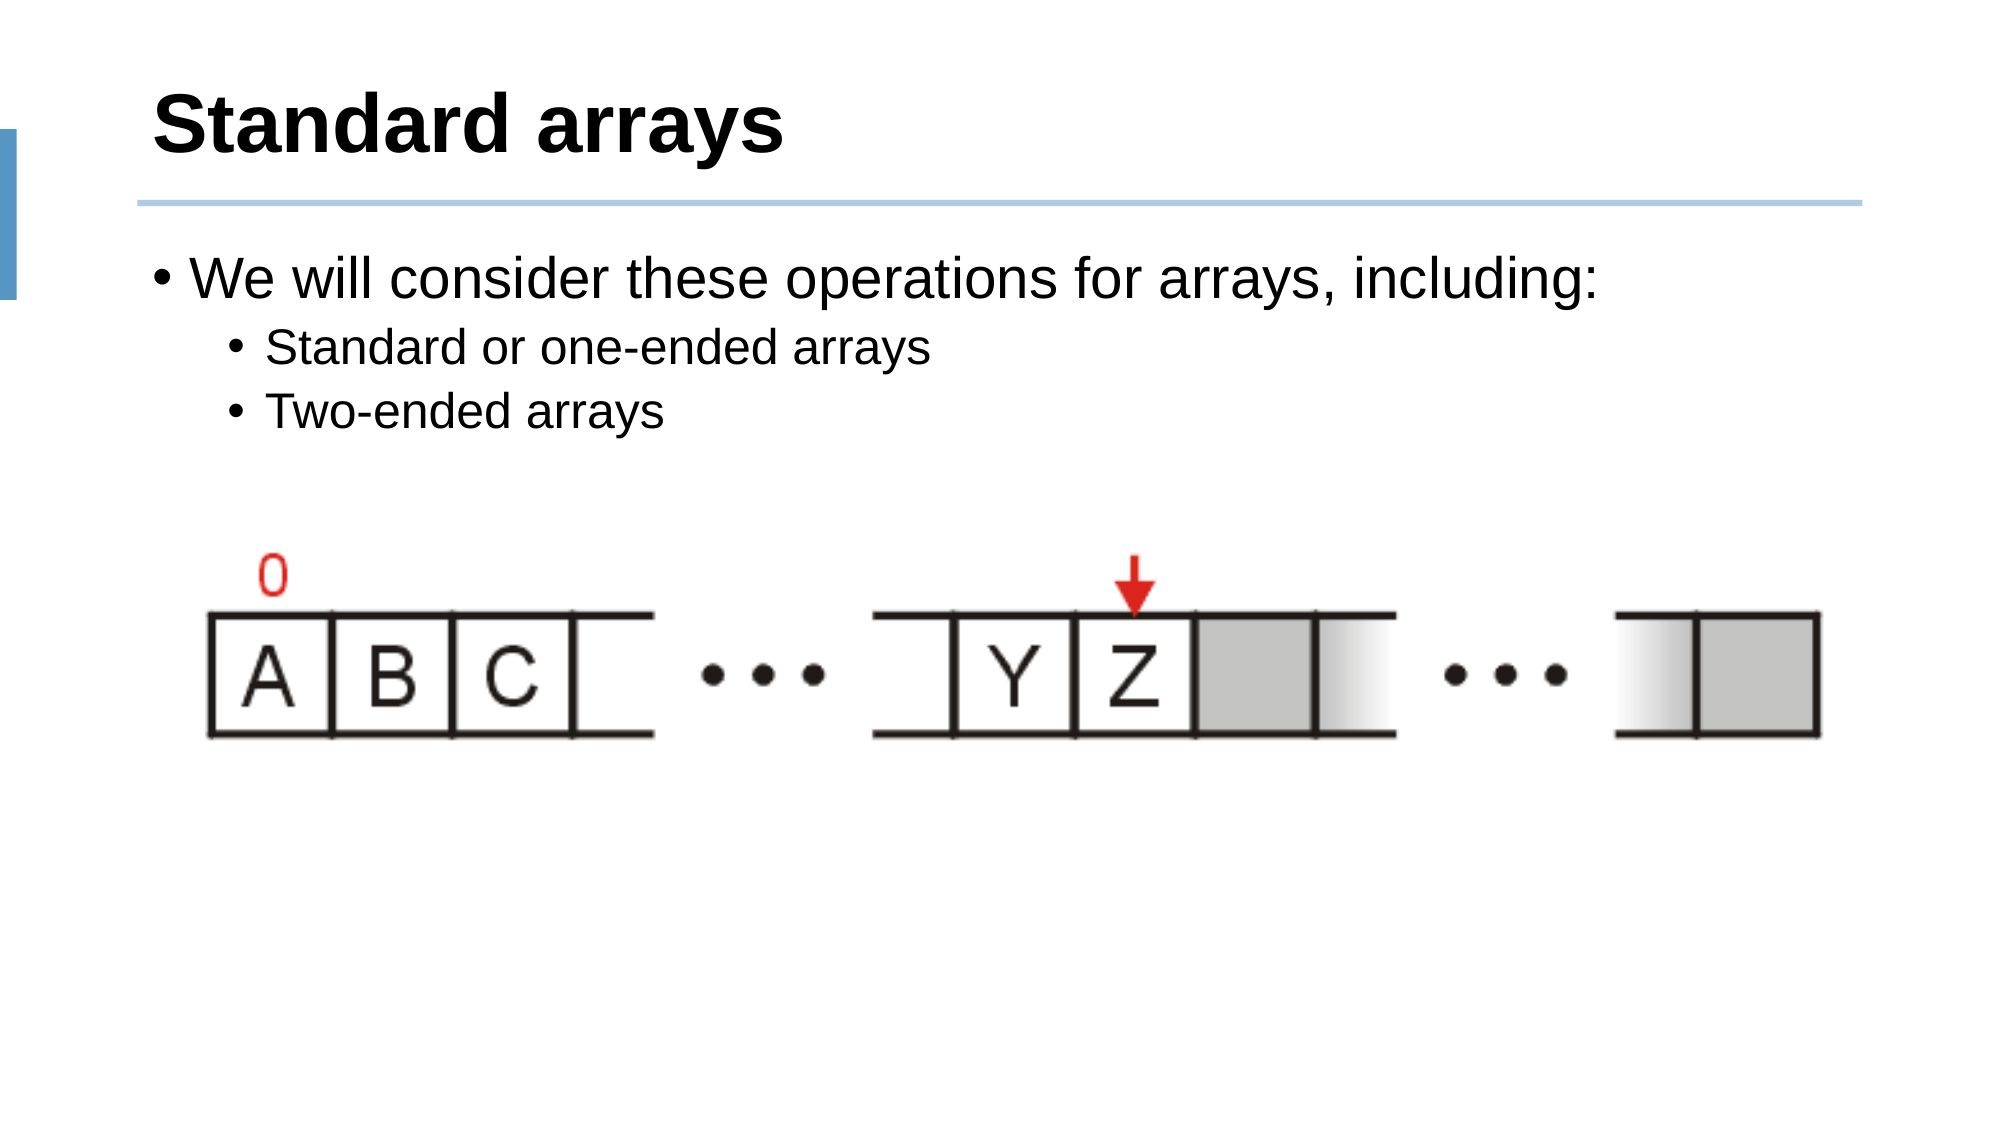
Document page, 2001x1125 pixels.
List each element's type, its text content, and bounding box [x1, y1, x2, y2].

title Standard arrays [137, 42, 1863, 208]
picture [191, 536, 1839, 756]
list We will consider these operations for arrays, including: Standard or one-ended arrays Two-ended arrays [137, 240, 1863, 1014]
